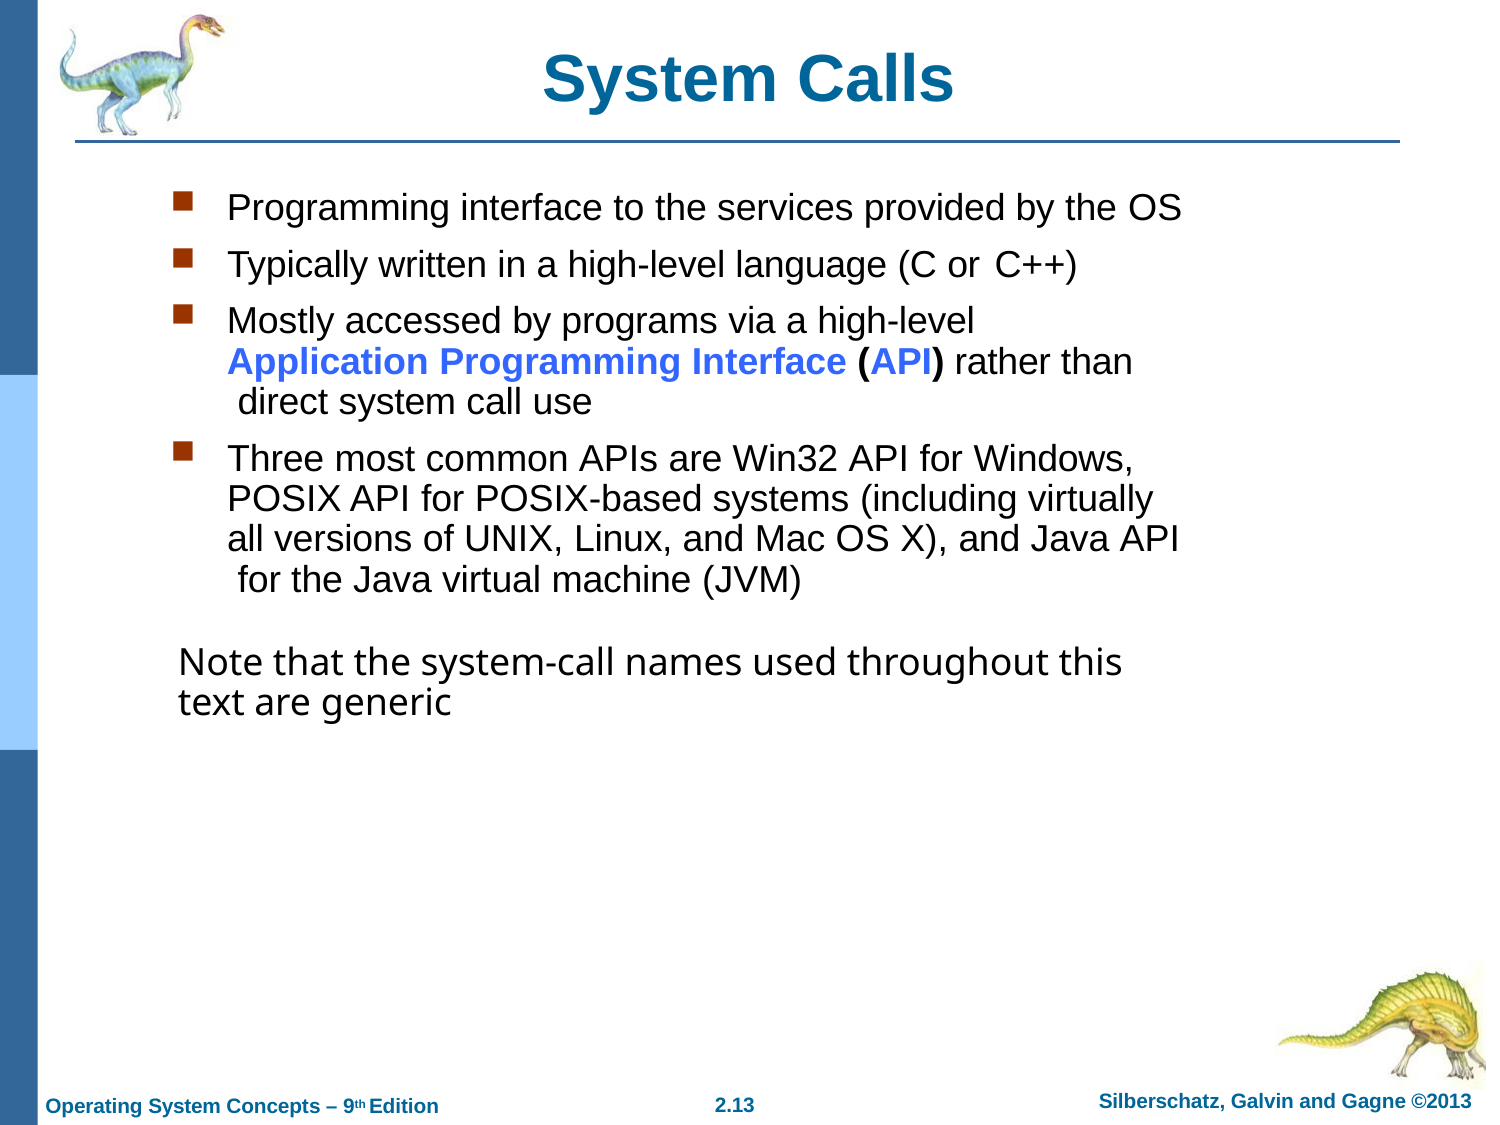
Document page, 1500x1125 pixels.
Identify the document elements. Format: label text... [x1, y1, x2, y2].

picture [1275, 959, 1486, 1090]
title System Calls [86, 35, 1414, 223]
picture [46, 0, 243, 149]
footer Operating System Concepts – 9th Edition [43, 1094, 450, 1125]
slide_number Silberschatz, Galvin and Gagne ©2013 [1096, 1089, 1478, 1125]
text_box Programming interface to the services provided by the OS Typically written in a high-level language (C or C++) Mostly accessed by programs via a high-level Application Programming Interface (API) rather than direct system call use Three most common APIs are Win32 API for Windows, POSIX API for POSIX-based systems (including virtually all versions of UNIX, Linux, and Mac OS X), and Java API for the Java virtual machine (JVM) Note that the system-call names used throughout this text are generic [168, 183, 1204, 723]
slide_number 2.10 [712, 1093, 760, 1125]
